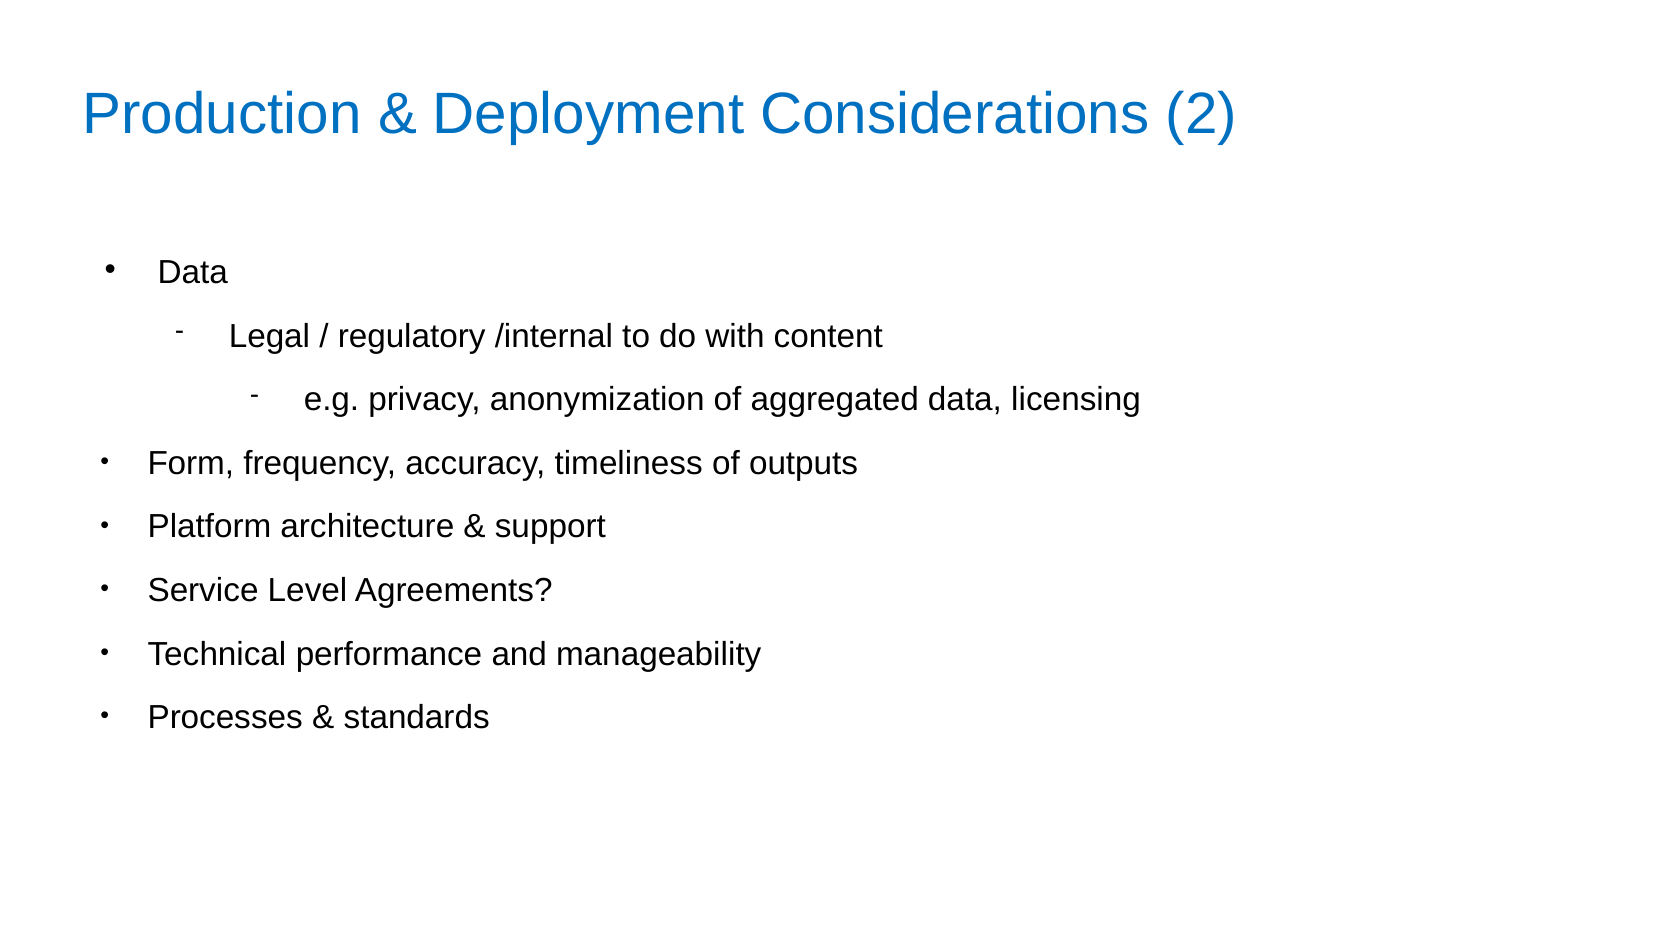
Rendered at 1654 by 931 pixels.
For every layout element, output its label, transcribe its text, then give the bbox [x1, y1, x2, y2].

title Production & Deployment Considerations (2) [82, 37, 1571, 193]
text_box Data Legal / regulatory /internal to do with content e.g. privacy, anonymization of aggregated data, licensing Form, frequency, accuracy, timeliness of outputs Platform architecture & support Service Level Agreements? Technical performance and manageability Processes & standards [86, 210, 1576, 855]
